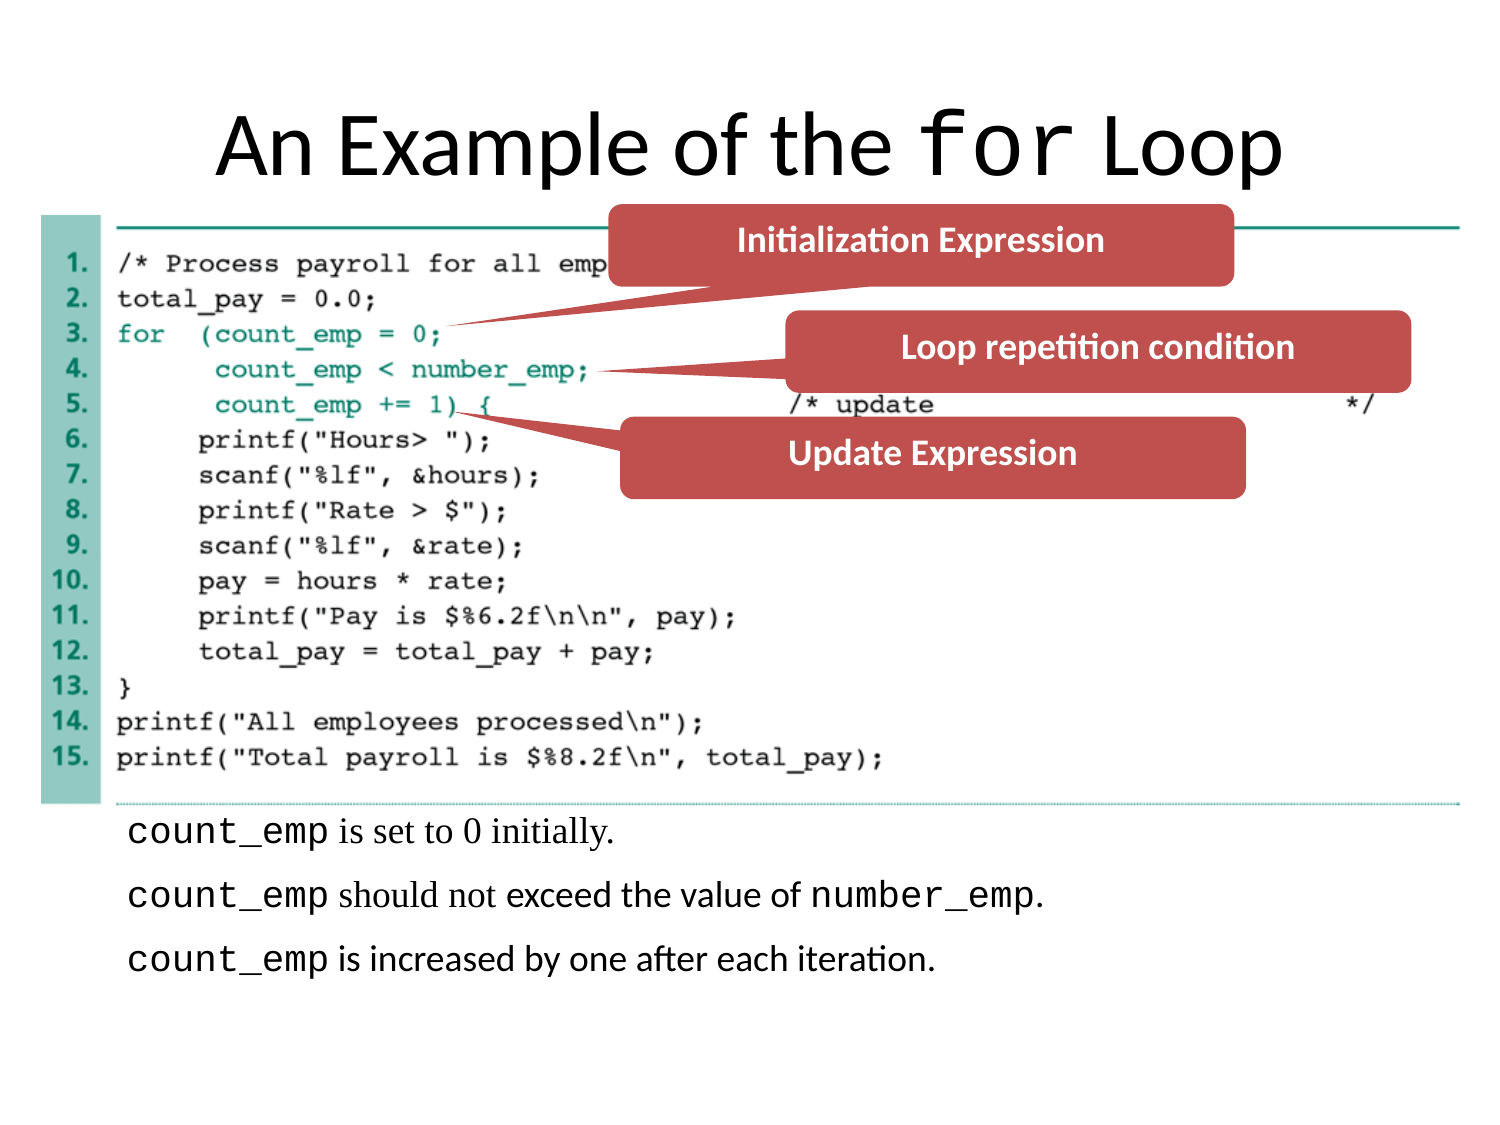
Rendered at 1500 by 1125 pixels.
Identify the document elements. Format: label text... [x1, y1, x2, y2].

text_box count_emp is set to 0 initially. count_emp should not exceed the value of number_emp. count_emp is increased by one after each iteration. [112, 819, 1365, 986]
title An Example of the for Loop [75, 45, 1425, 214]
text_box Initialization Expression [608, 204, 1234, 214]
picture [40, 215, 1469, 811]
